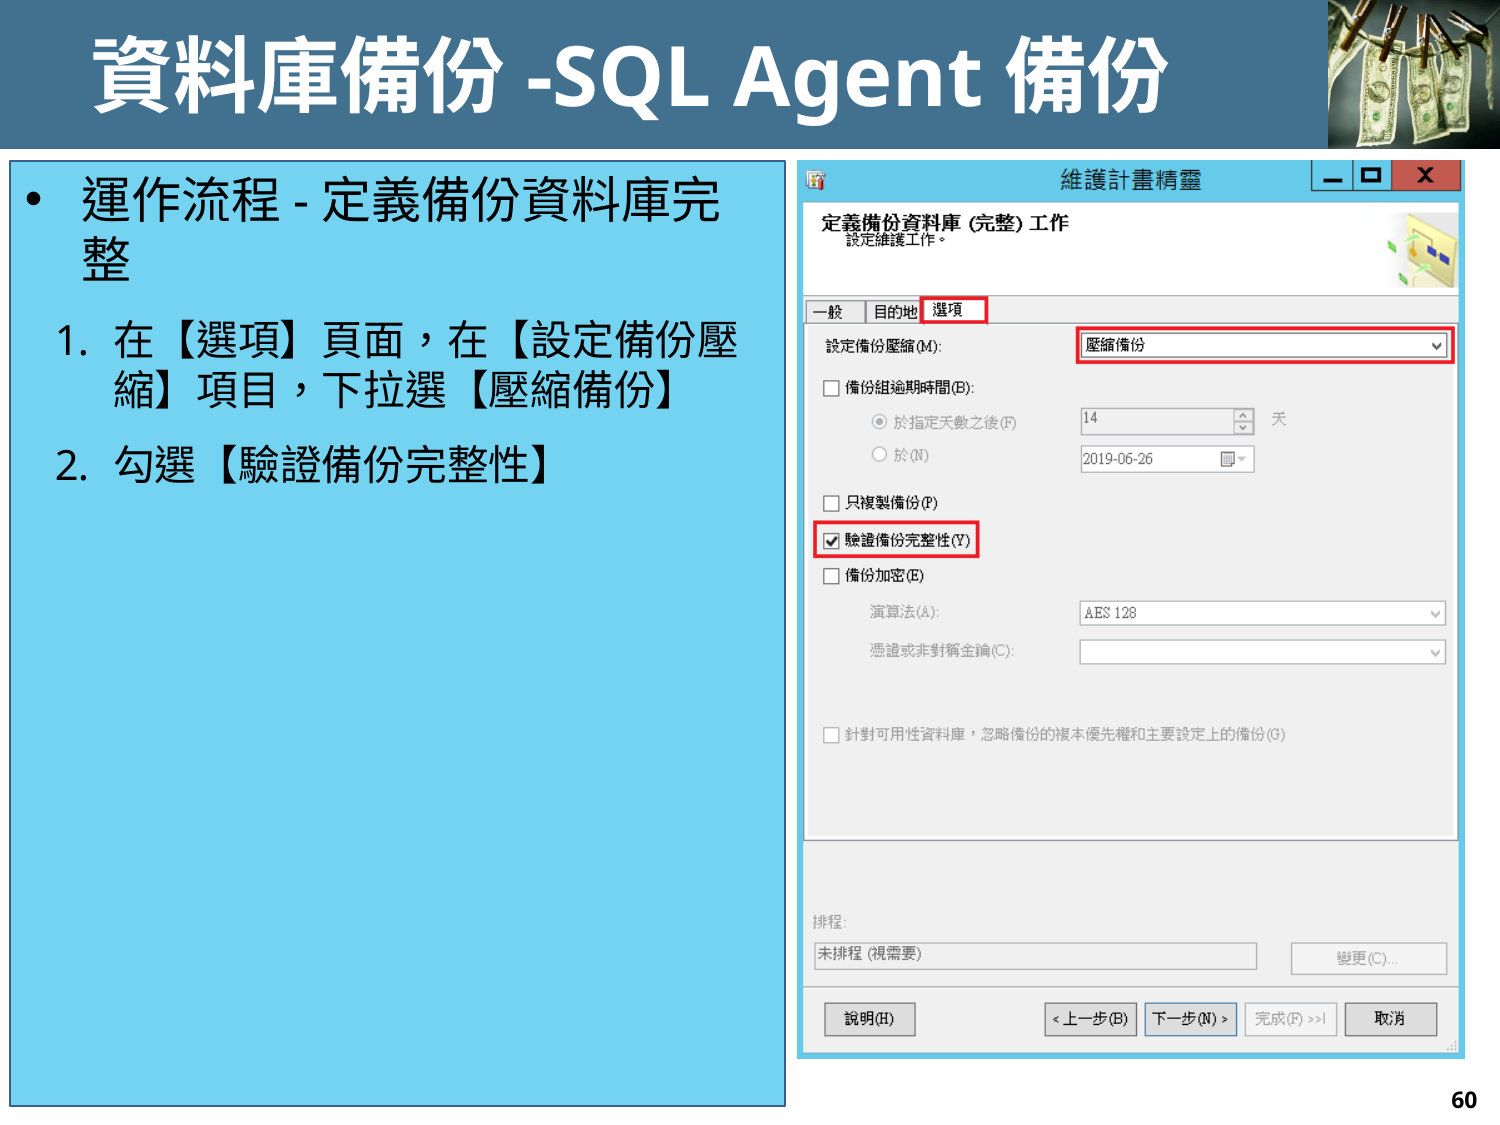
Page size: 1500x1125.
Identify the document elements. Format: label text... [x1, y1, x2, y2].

picture [1328, 0, 1500, 149]
list 運作流程-定義備份資料庫完整 在【選項】頁面，在【設定備份壓縮】項目，下拉選【壓縮備份】 勾選【驗證備份完整性】 [9, 160, 786, 1106]
title 資料庫備份-SQL Agent備份 [75, 15, 1425, 146]
picture [796, 160, 1465, 1059]
slide_number 60 [1429, 1077, 1500, 1123]
